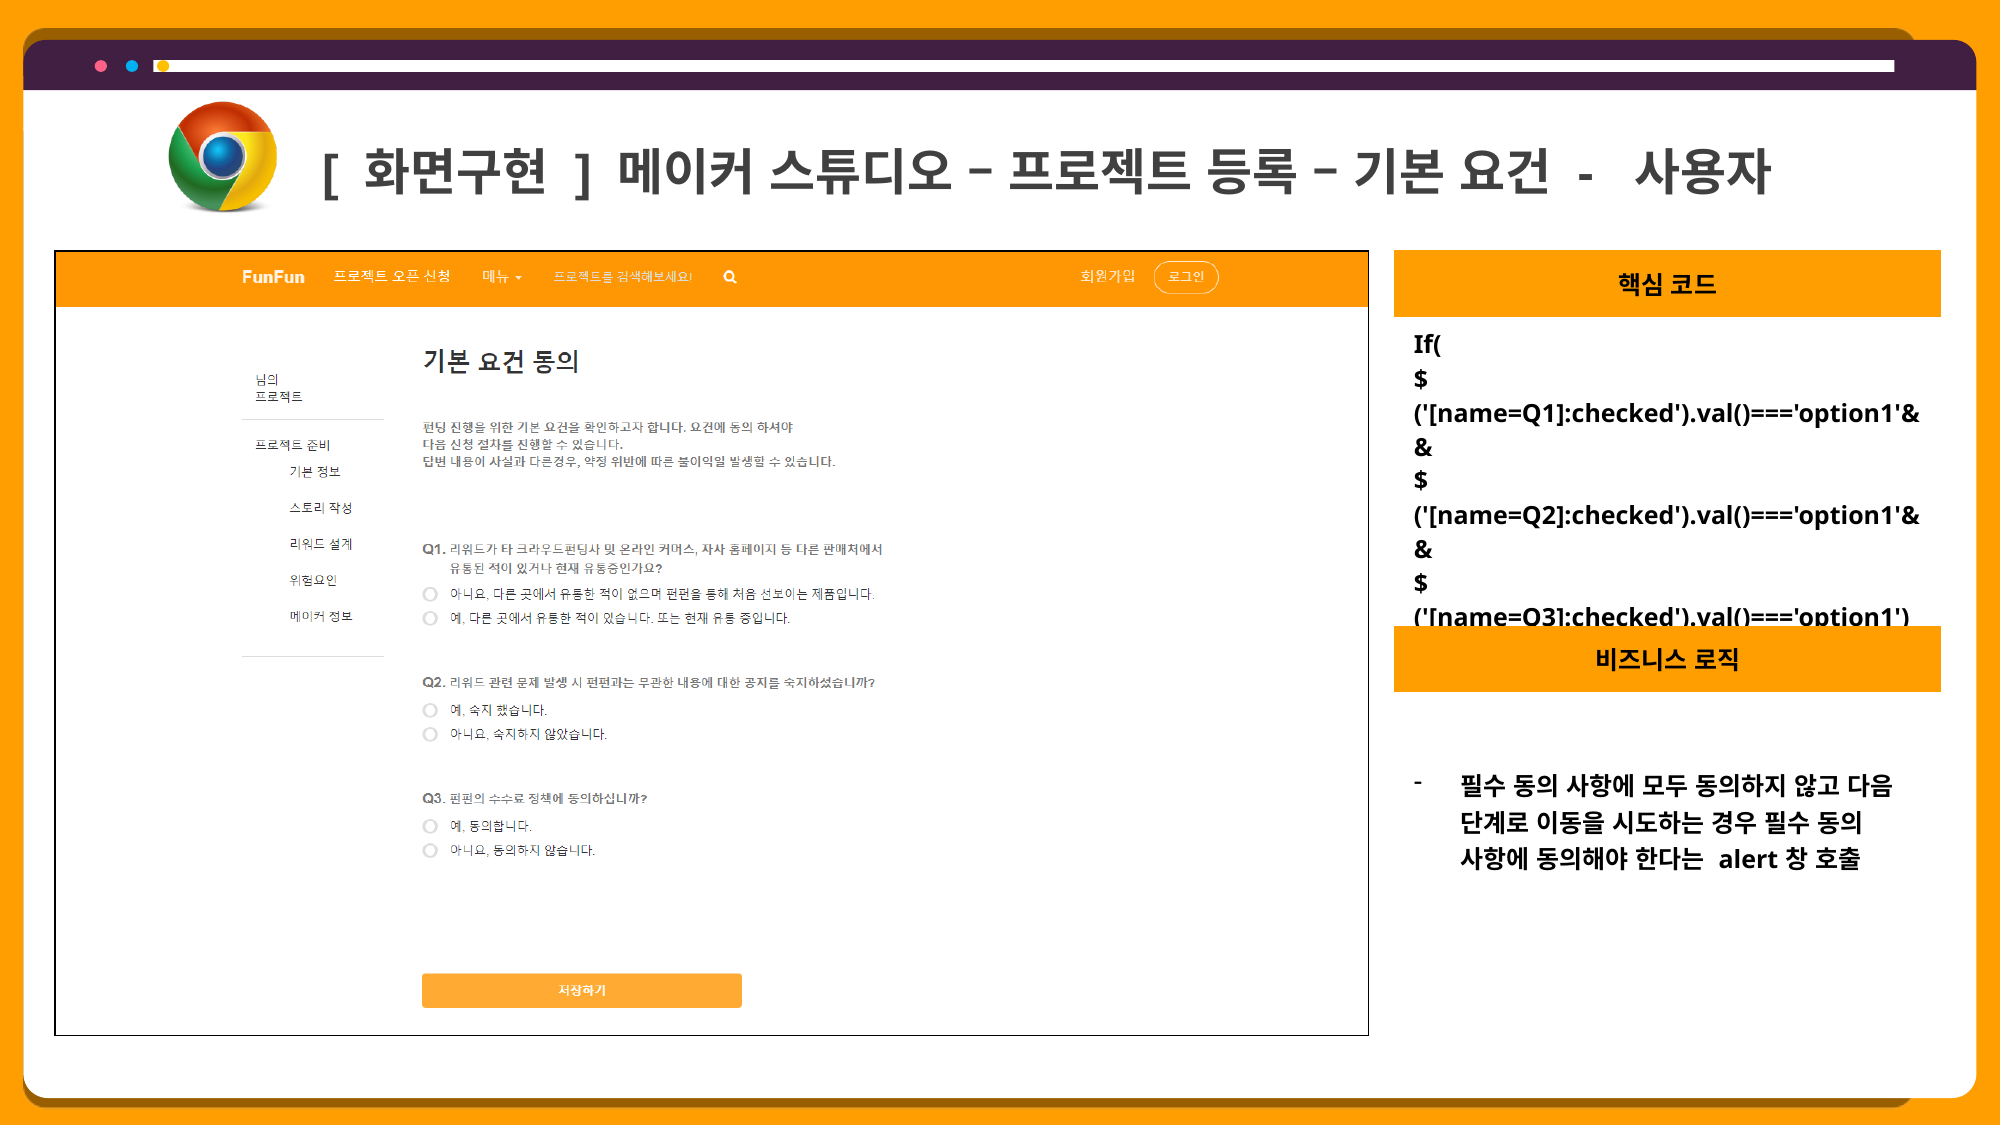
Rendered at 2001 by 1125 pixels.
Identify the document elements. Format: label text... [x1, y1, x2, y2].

text_box [124, 59, 140, 73]
text_box [152, 59, 159, 73]
text_box [ 화면구현 ] 메이커 스튜디오 – 프로젝트 등록 – 기본 요건 - 사용자 [307, 102, 1935, 208]
table_cell 필수 동의 사항에 모두 동의하지 않고 다음 단계로 이동을 시도하는 경우 필수 동의 사항에 동의해야 한다는 alert창 호출 [1394, 692, 1941, 950]
text_box [155, 59, 171, 73]
table_cell If( $('[name=Q1]:checked').val()==='option1'&& $('[name=Q2]:checked').val()==='option1'&& $('[name=Q3]:checked').val()==='option1') [1394, 317, 1941, 607]
picture [55, 251, 1368, 1035]
table_header 핵심 코드 [1394, 250, 1941, 317]
picture [163, 96, 282, 216]
text_box [167, 59, 1896, 73]
text_box [93, 59, 109, 73]
text_box [22, 92, 1978, 1100]
table_header 비즈니스 로직 [1394, 626, 1941, 692]
text_box [22, 38, 1978, 92]
